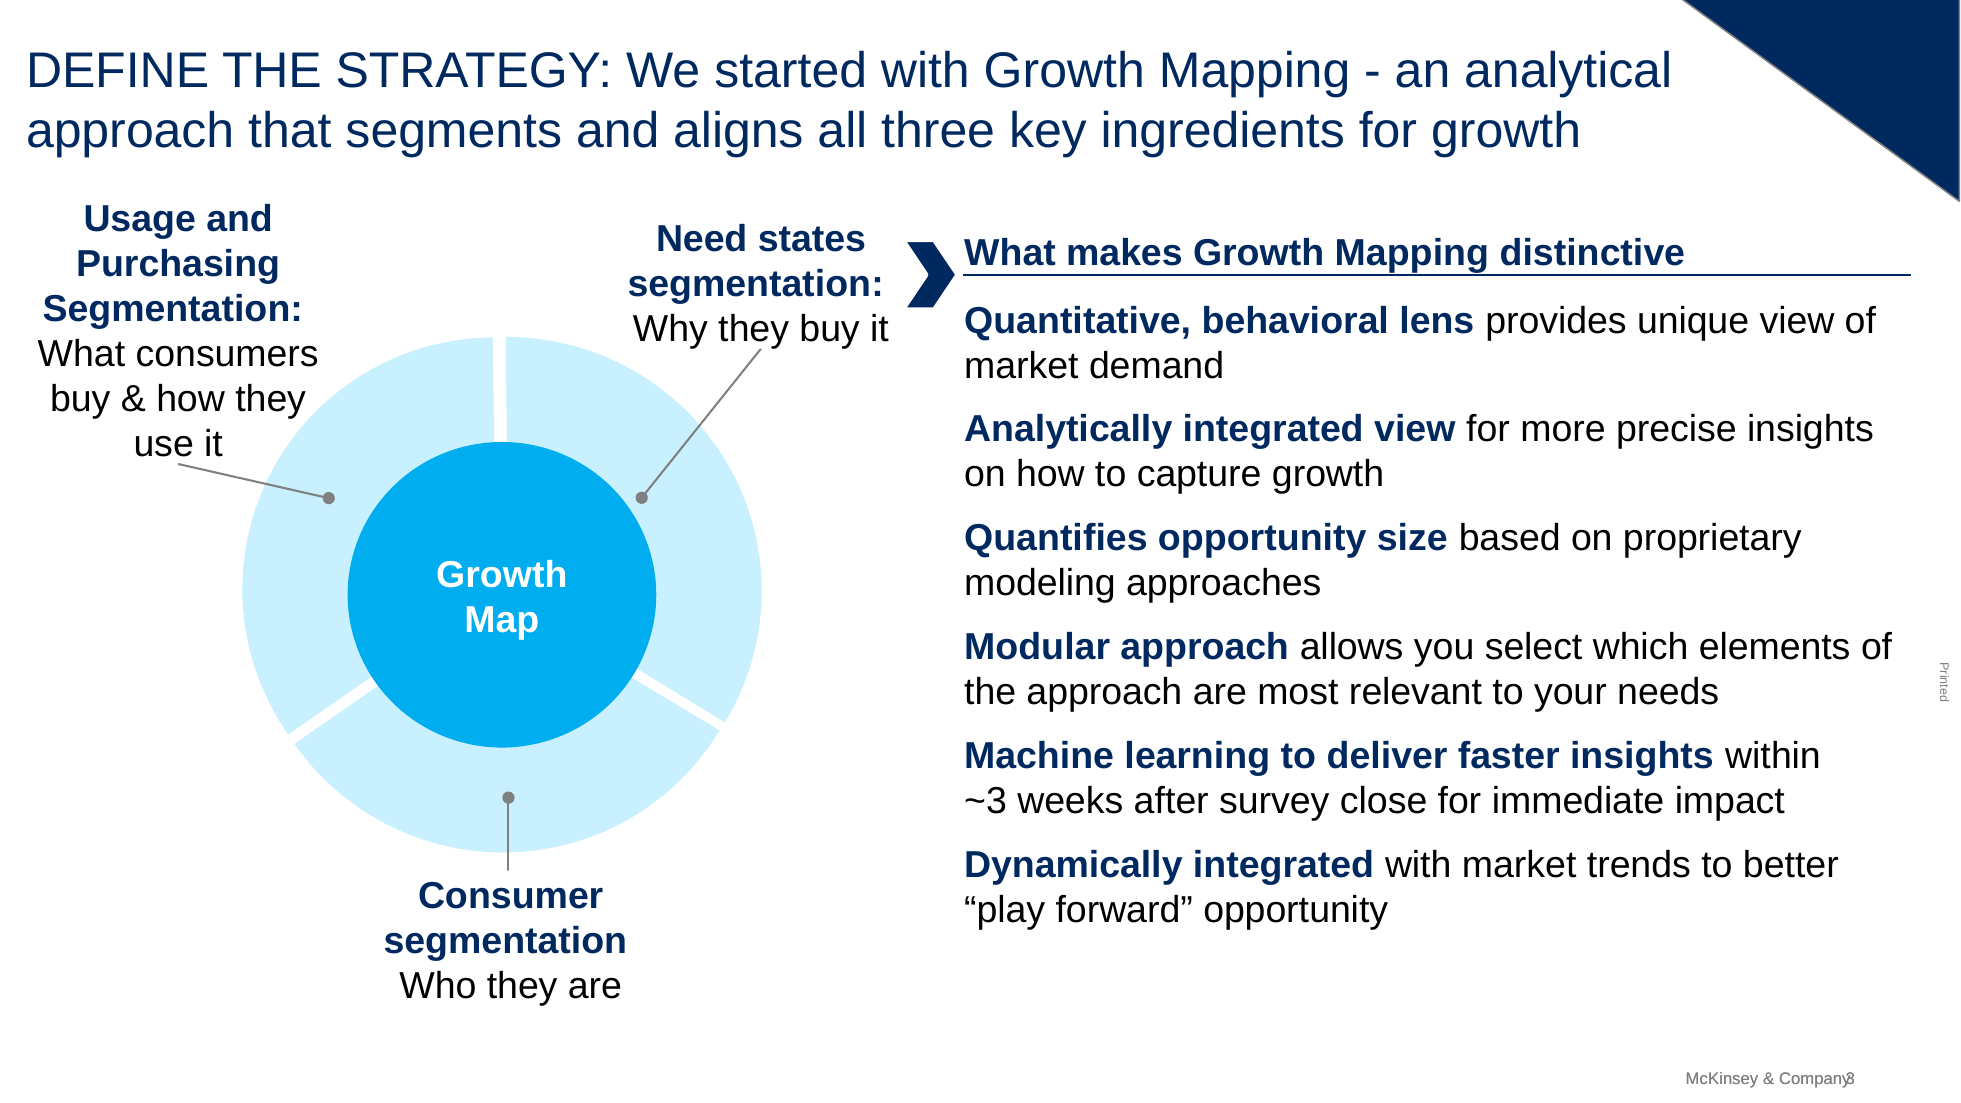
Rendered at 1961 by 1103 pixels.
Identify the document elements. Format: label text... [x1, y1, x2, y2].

text_box [901, 238, 959, 312]
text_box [641, 349, 762, 499]
text_box Need states segmentation: Why they buy it [624, 213, 898, 349]
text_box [241, 337, 763, 853]
title DEFINE THE STRATEGY: We started with Growth Mapping - an analytical approach that segments and aligns all three key ingredients for growth [26, 37, 1755, 222]
text_box Quantitative, behavioral lens provides unique view of market demand Analytically integrated view for more precise insights on how to capture growth Quantifies opportunity size based on proprietary modeling approaches Modular approach allows you select which elements of the approach are most relevant to your needs Machine learning to deliver faster insights within ~3 weeks after survey close for immediate impact Dynamically integrated with market trends to better “play forward” opportunity [963, 295, 1912, 930]
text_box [177, 464, 329, 499]
text_box Consumer segmentation Who they are [347, 870, 675, 1006]
text_box Usage and Purchasing Segmentation: What consumers buy & how they use it [26, 193, 331, 464]
text_box What makes Growth Mapping distinctive [963, 228, 1912, 274]
